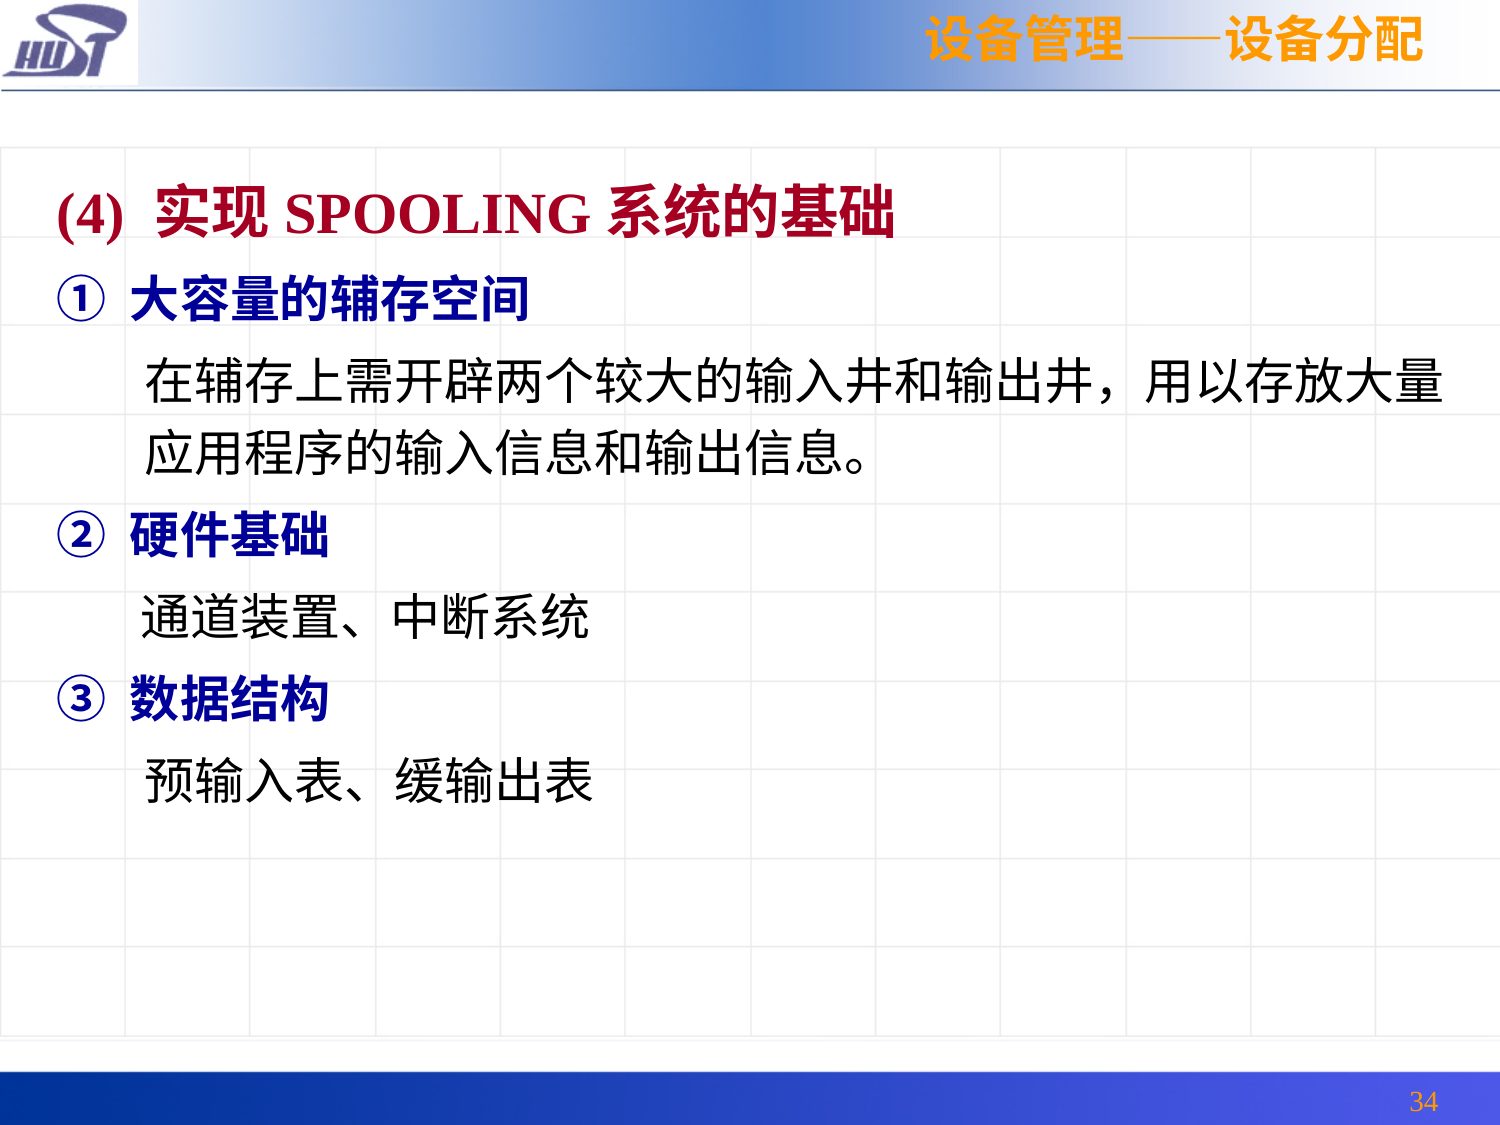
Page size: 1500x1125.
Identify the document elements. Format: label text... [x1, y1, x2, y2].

text_box (4) 实现SPOOLING系统的基础 ① 大容量的辅存空间 在辅存上需开辟两个较大的输入井和输出井，用以存放大量应用程序的输入信息和输出信息。 ② 硬件基础 通道装置、中断系统 ③ 数据结构 预输入表、缓输出表 [42, 147, 1468, 817]
picture [0, 0, 1500, 1125]
text_box 设备管理——设备分配 [62, 6, 1440, 76]
text_box 34 [1393, 1067, 1455, 1125]
